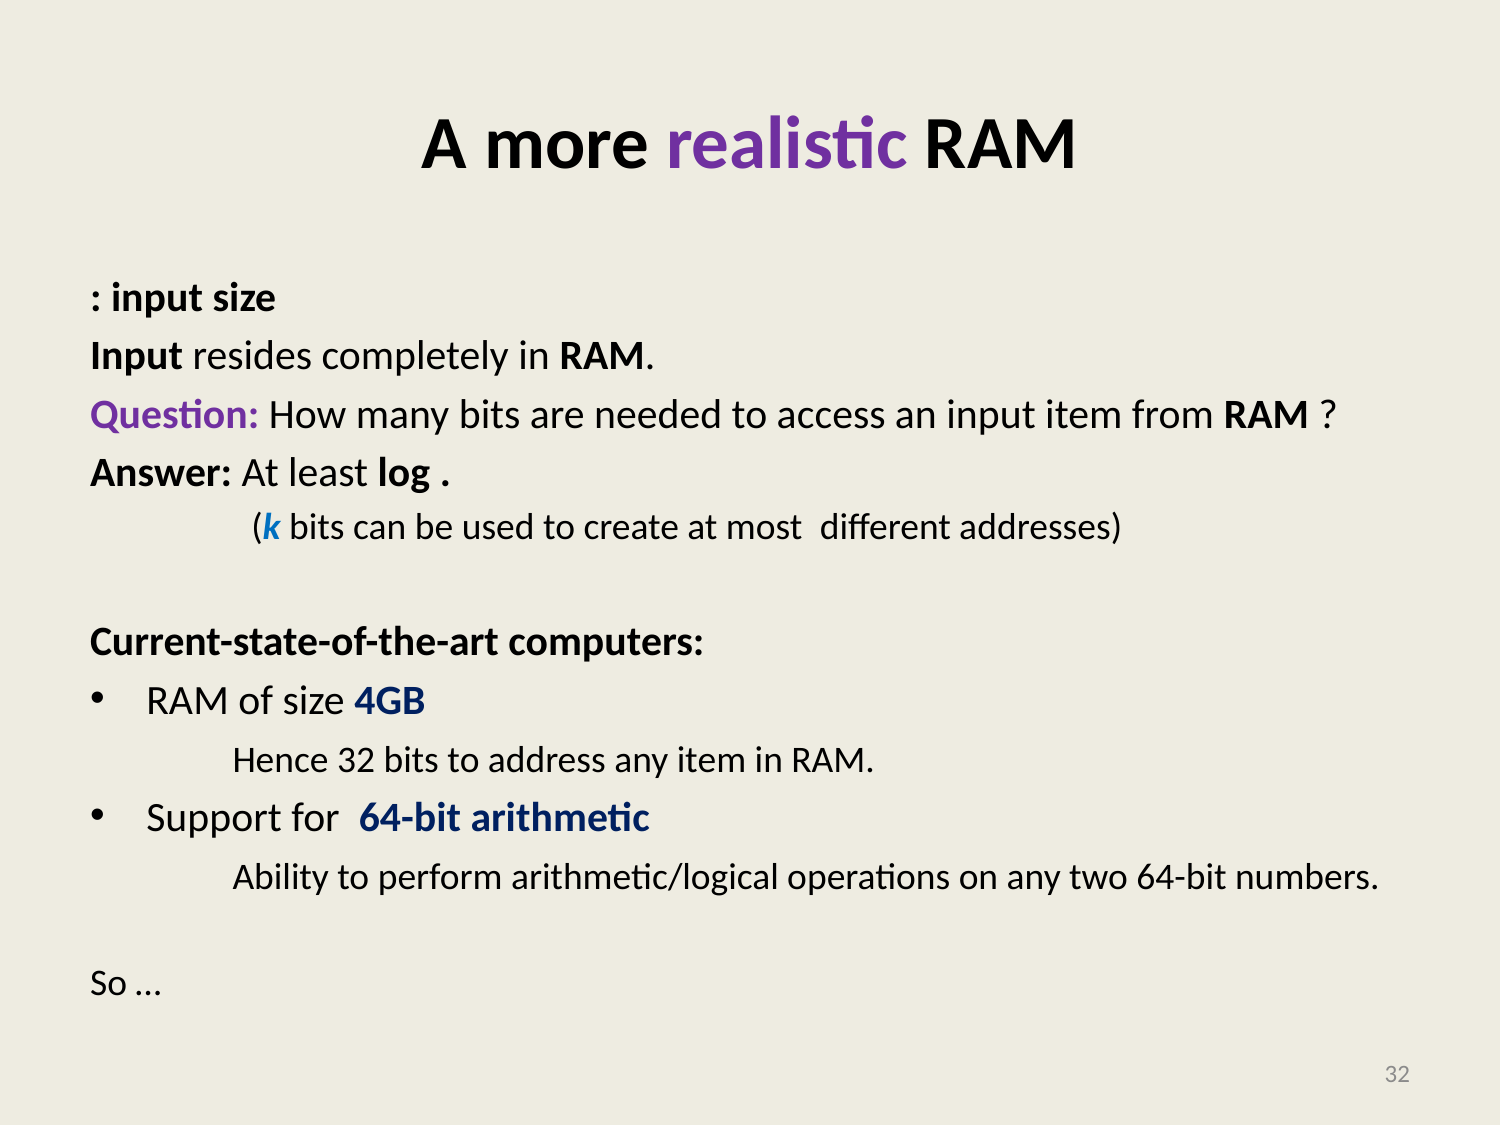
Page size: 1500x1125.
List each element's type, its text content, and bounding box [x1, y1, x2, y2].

title A more realistic RAM [75, 45, 1425, 233]
slide_number 32 [1074, 1042, 1425, 1103]
